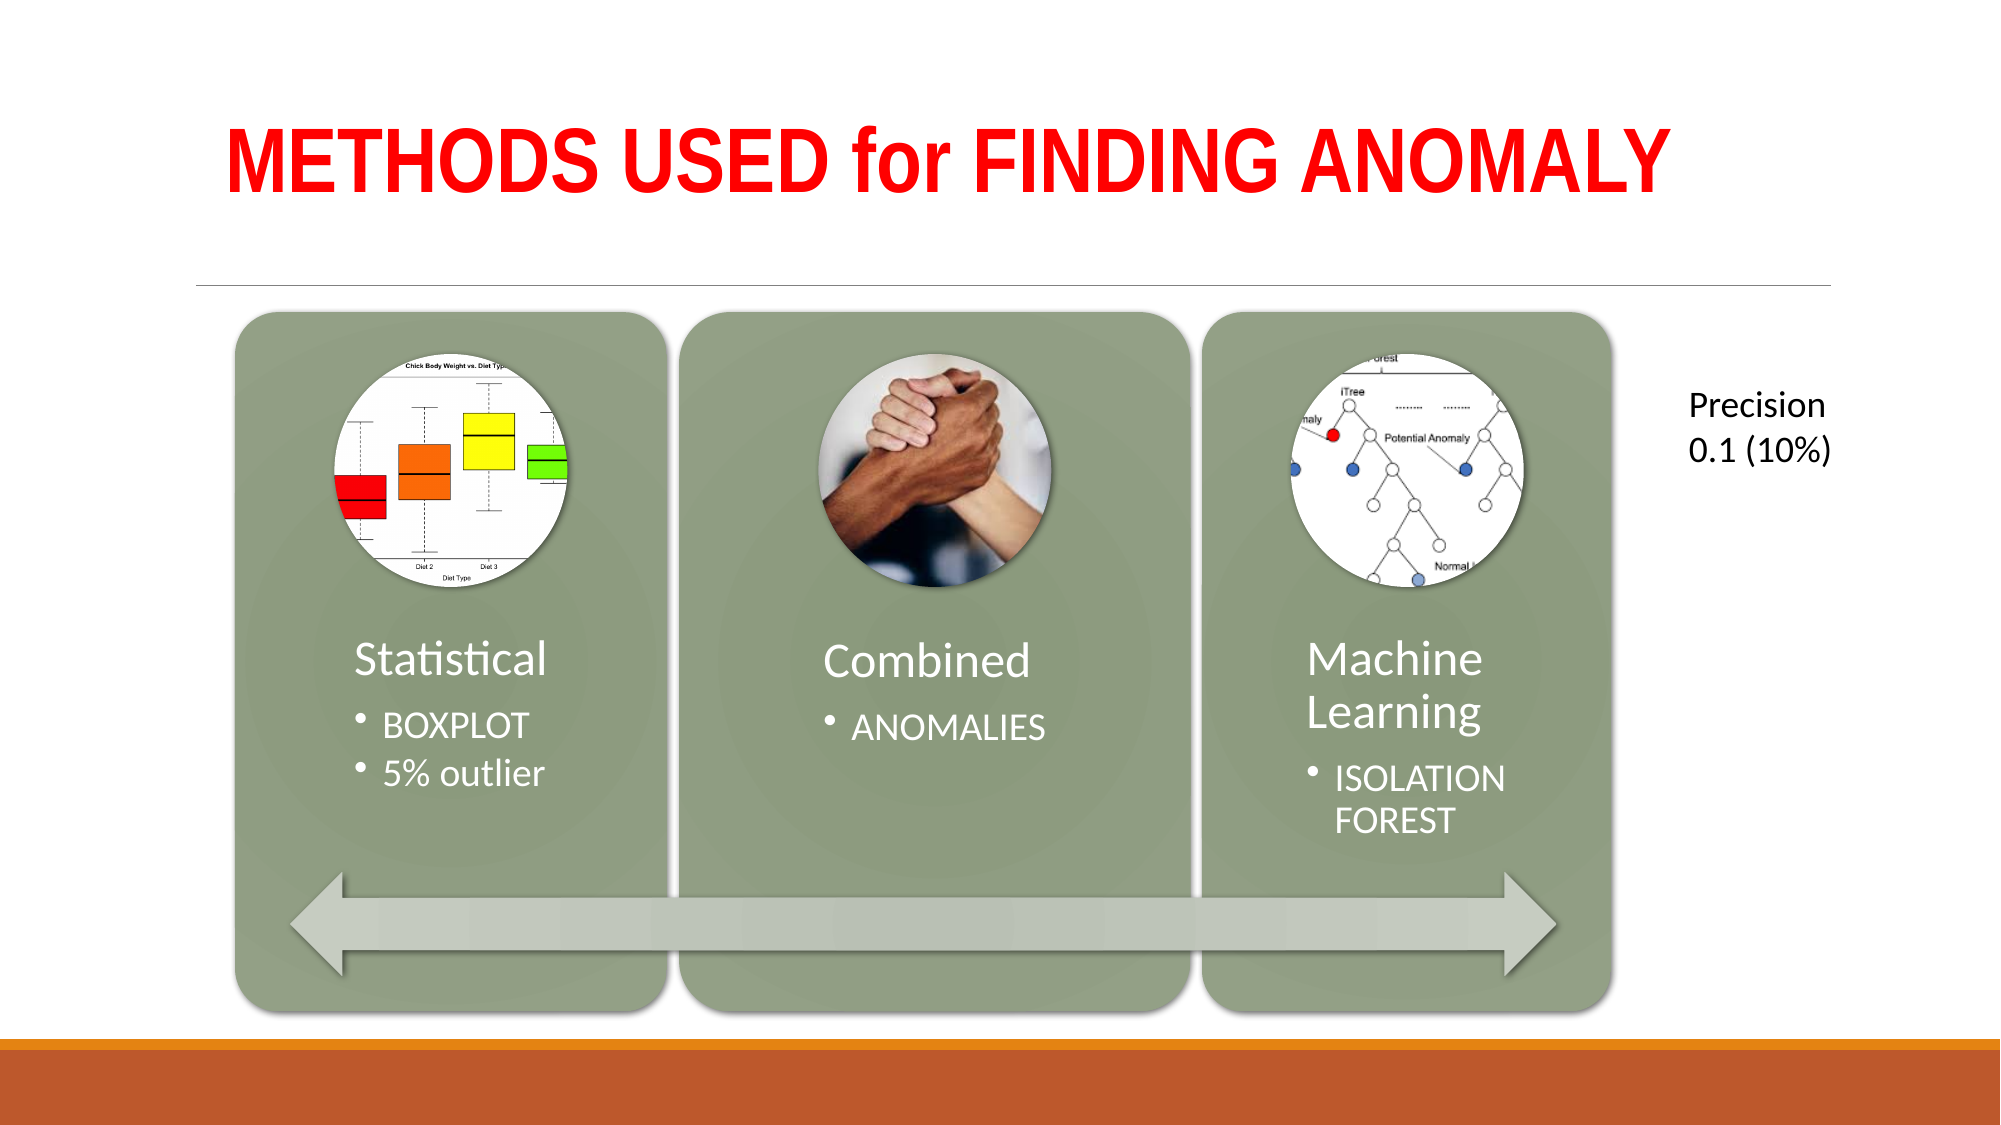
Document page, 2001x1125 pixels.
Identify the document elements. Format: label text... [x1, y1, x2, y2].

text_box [234, 311, 1613, 1012]
text_box METHODS USED for FINDING ANOMALY [209, 93, 1690, 218]
text_box Precision 0.1 (10%) [1674, 372, 1950, 478]
